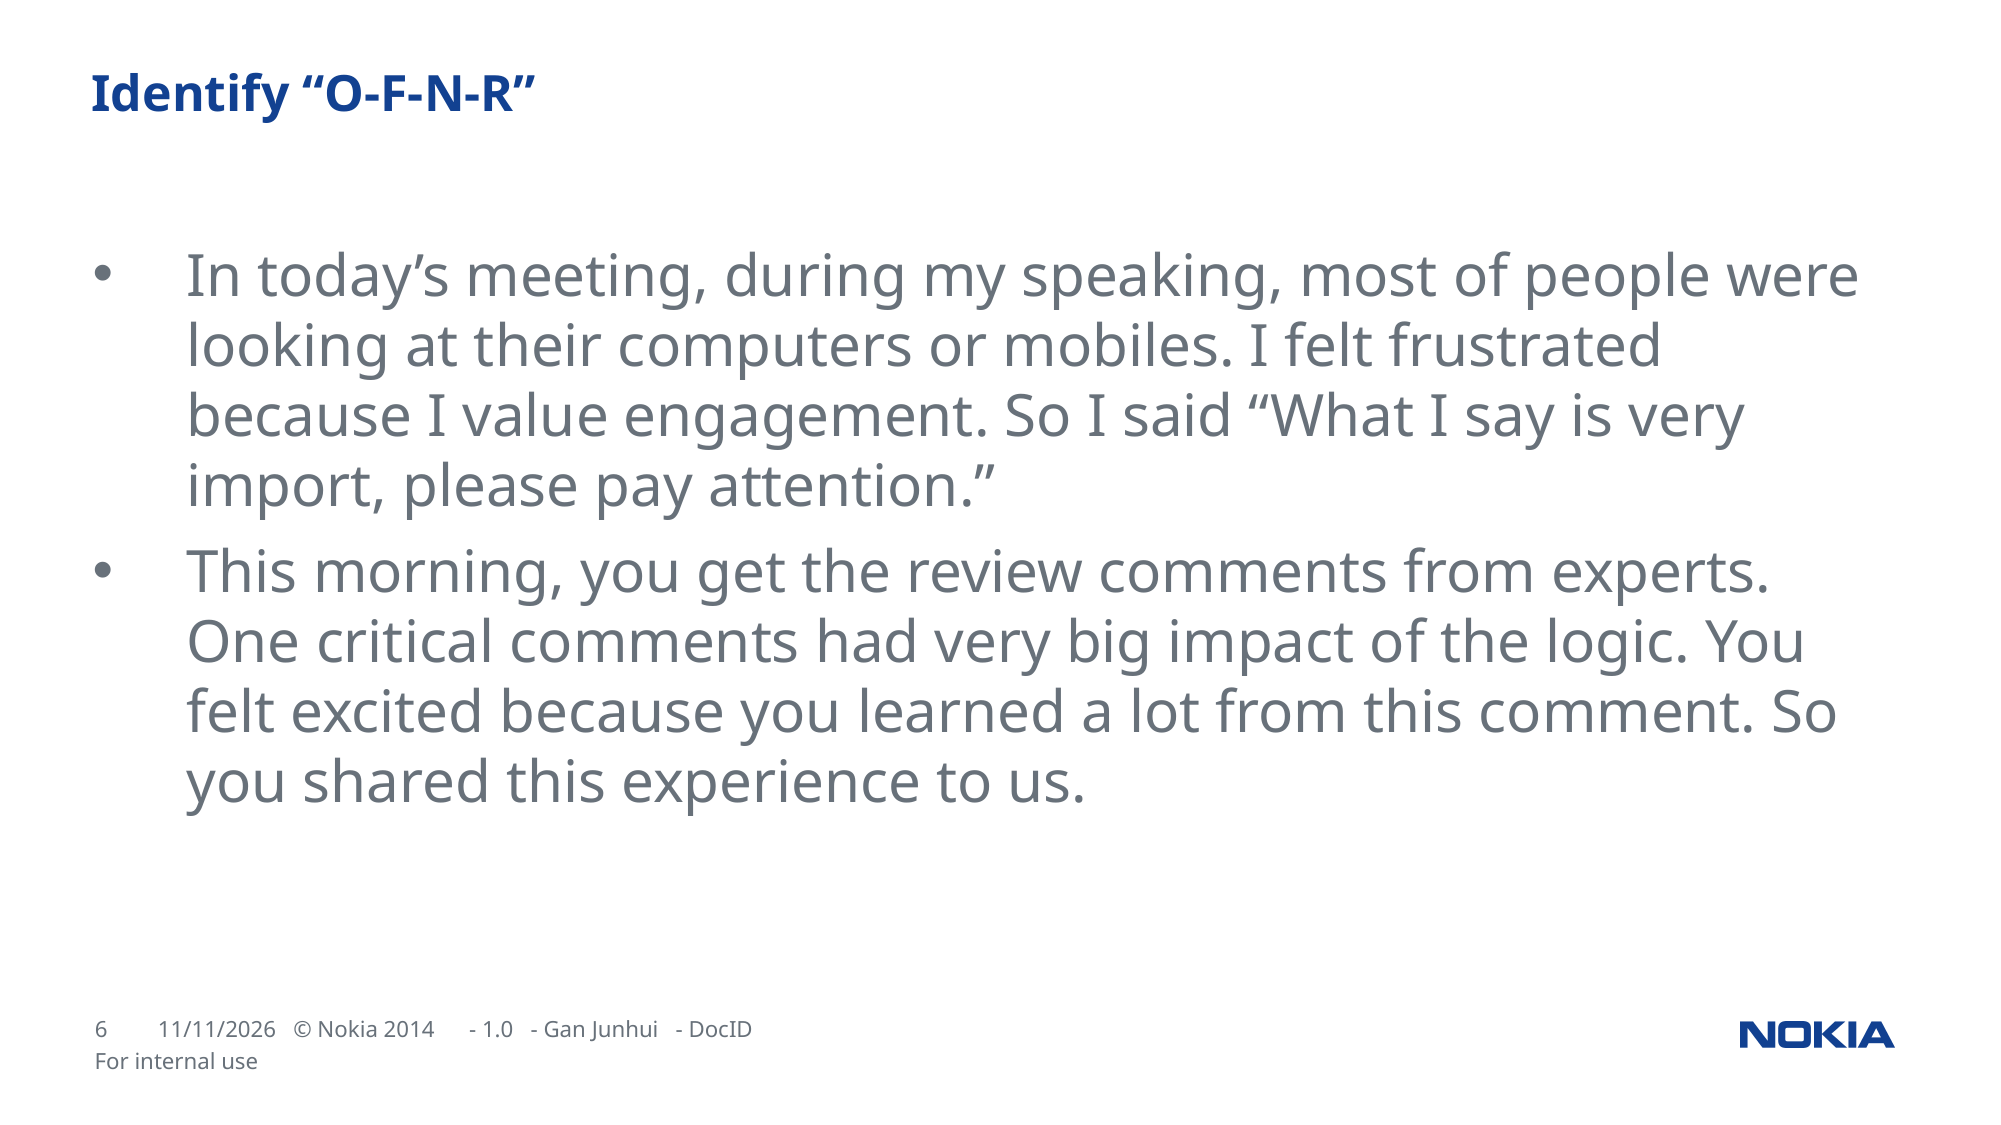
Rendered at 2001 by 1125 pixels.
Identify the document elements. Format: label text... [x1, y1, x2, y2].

list In today’s meeting, during my speaking, most of people were looking at their computers or mobiles. I felt frustrated because I value engagement. So I said “What I say is very import, please pay attention.” This morning, you get the review comments from experts. One critical comments had very big impact of the logic. You felt excited because you learned a lot from this comment. So you shared this experience to us. [92, 237, 1892, 819]
title Identify “O-F-N-R” [91, 60, 1892, 130]
picture [1740, 1021, 1895, 1048]
